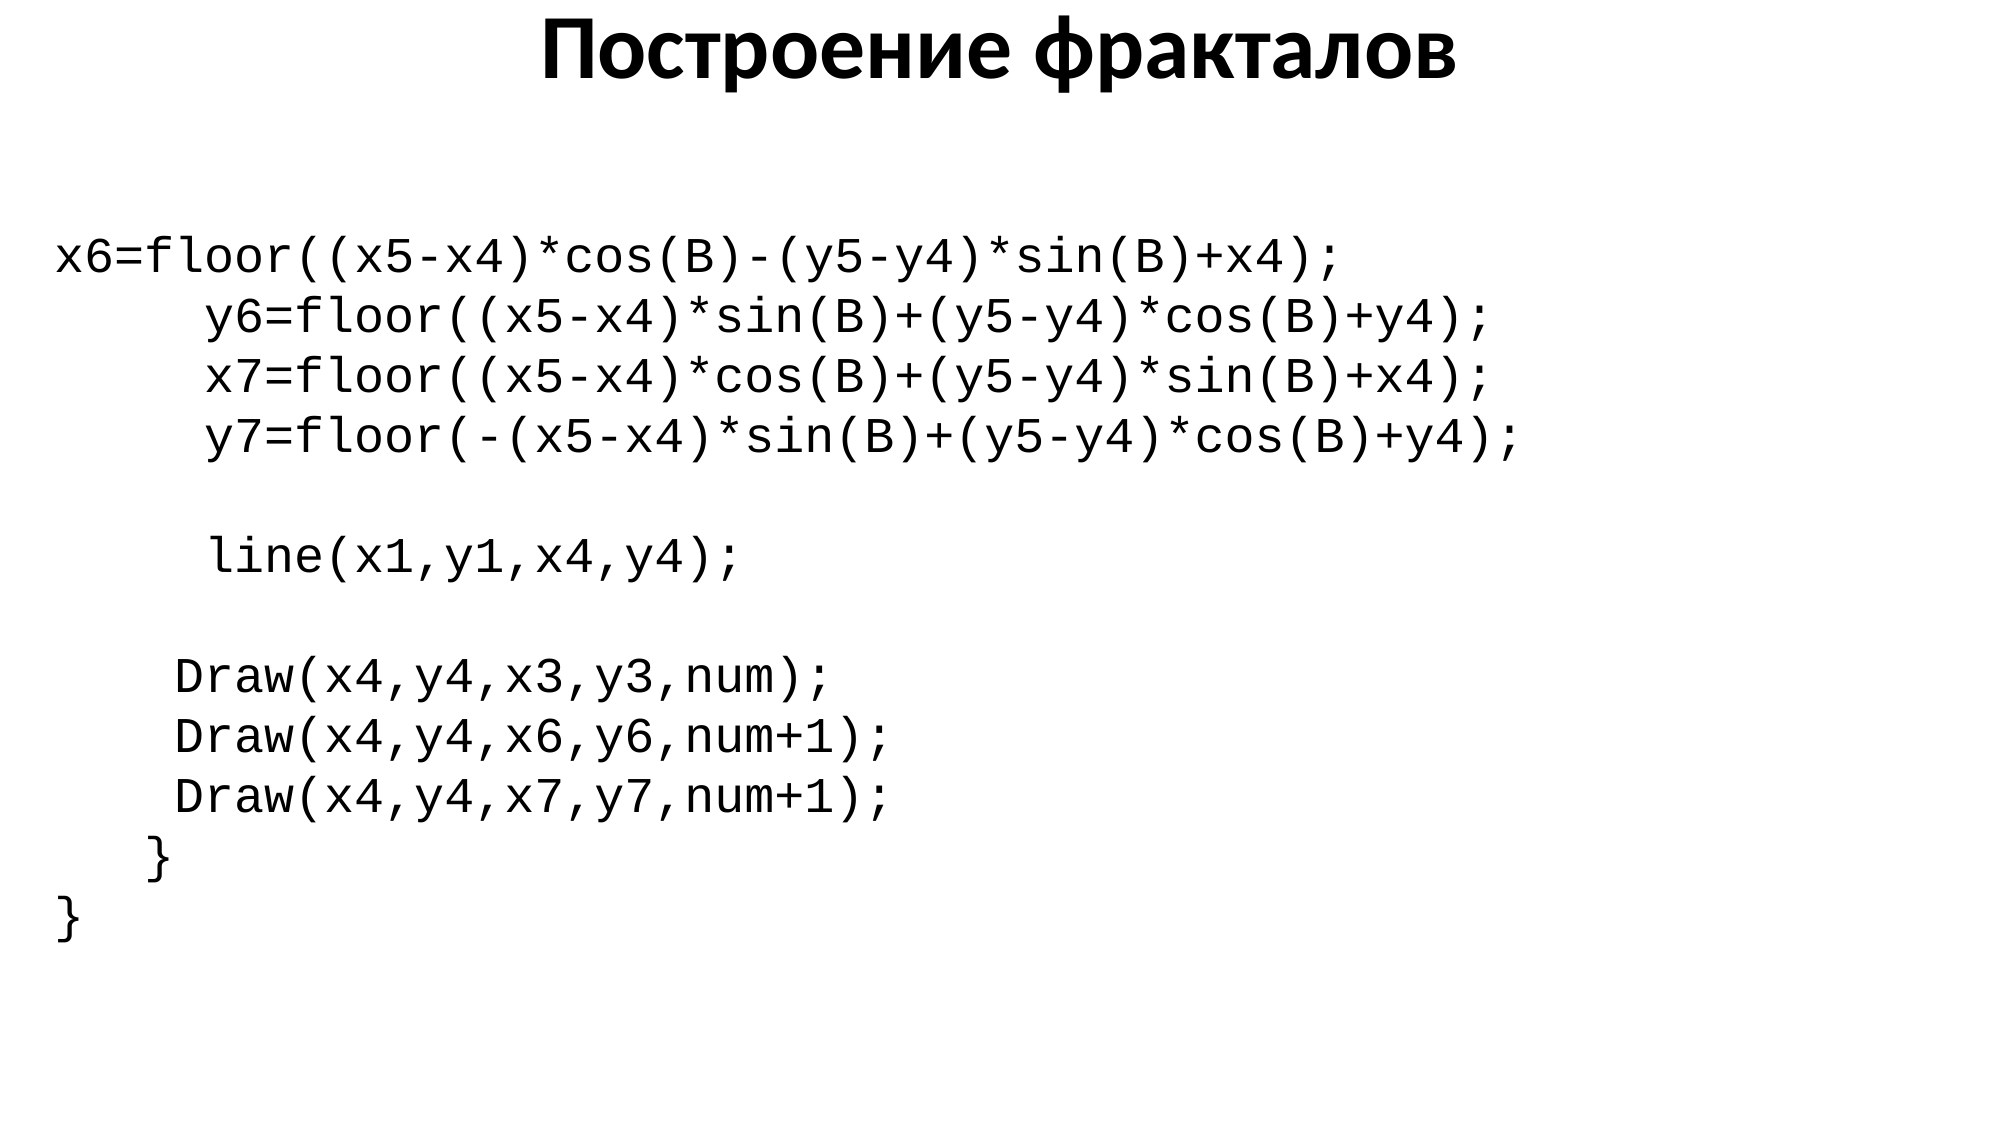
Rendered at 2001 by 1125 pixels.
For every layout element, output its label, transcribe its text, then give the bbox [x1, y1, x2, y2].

text_box x6=floor((x5-x4)*cos(B)-(y5-y4)*sin(B)+x4); y6=floor((x5-x4)*sin(B)+(y5-y4)*cos(B)+y4); x7=floor((x5-x4)*cos(B)+(y5-y4)*sin(B)+x4); y7=floor(-(x5-x4)*sin(B)+(y5-y4)*cos(B)+y4); line(x1,y1,x4,y4); Draw(x4,y4,x3,y3,num); Draw(x4,y4,x6,y6,num+1); Draw(x4,y4,x7,y7,num+1); } } [39, 215, 1904, 1011]
text_box Построение фракталов [0, 0, 2000, 105]
